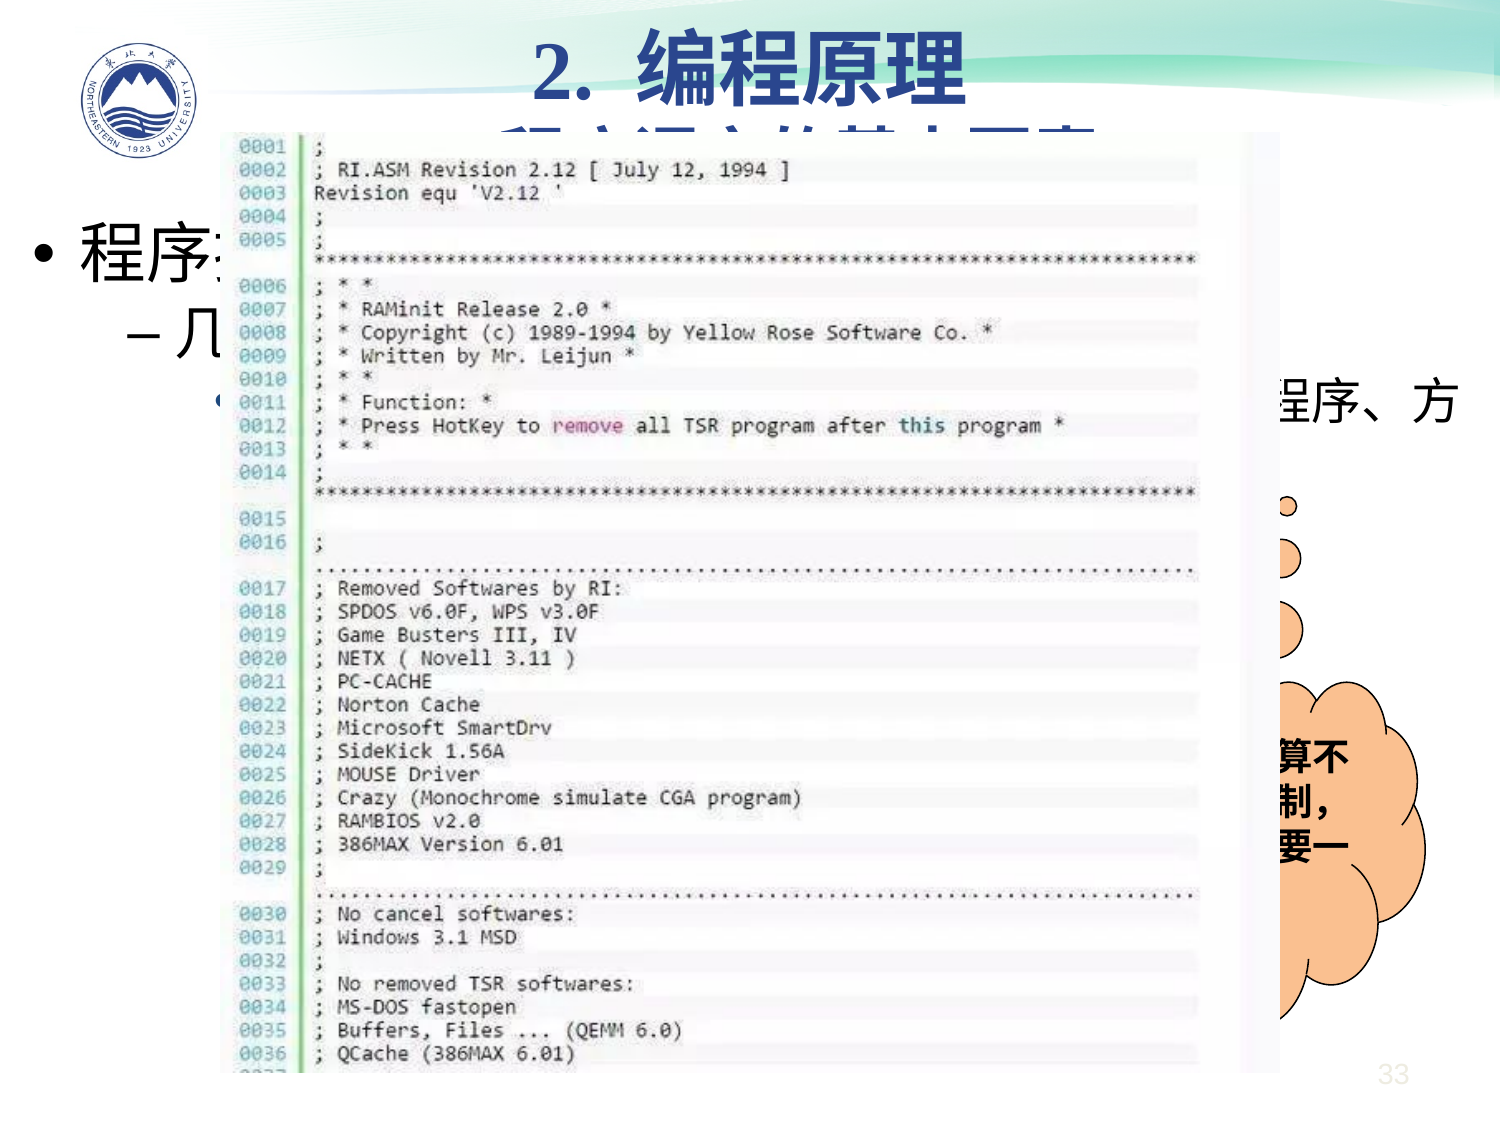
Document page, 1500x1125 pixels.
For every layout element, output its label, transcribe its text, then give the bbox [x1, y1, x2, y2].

text_box 2. 编程原理 2.3程序语言的基本要素 [112, 8, 1388, 204]
slide_number 33 [1074, 1042, 1425, 1103]
picture [0, 0, 1500, 1125]
text_box 注释语句算不上控制机制，但很有必要一提。 [1283, 602, 1303, 657]
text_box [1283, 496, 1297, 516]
list 程序控制机制 几种典型控制机制 注释语句（comment），用以说明程序、解释程序、方便自己或他人读程序的旁白 以注释符标识的一行或多行文字描述 不同程序语言可能注释符标识有所不同 C 语言使用 /* … … */ C++语言使用 /* … … */ 或 // // 这是一个循环语句 int i = 0; do { printf( "\n%d", i ); i = i + 1; } while ( i < 3 ); [17, 212, 1499, 1125]
text_box 注释语句算不上控制机制，但很有必要一提。 [1283, 682, 1426, 1017]
text_box 注释语句算不上控制机制，但很有必要一提。 [1283, 539, 1301, 578]
